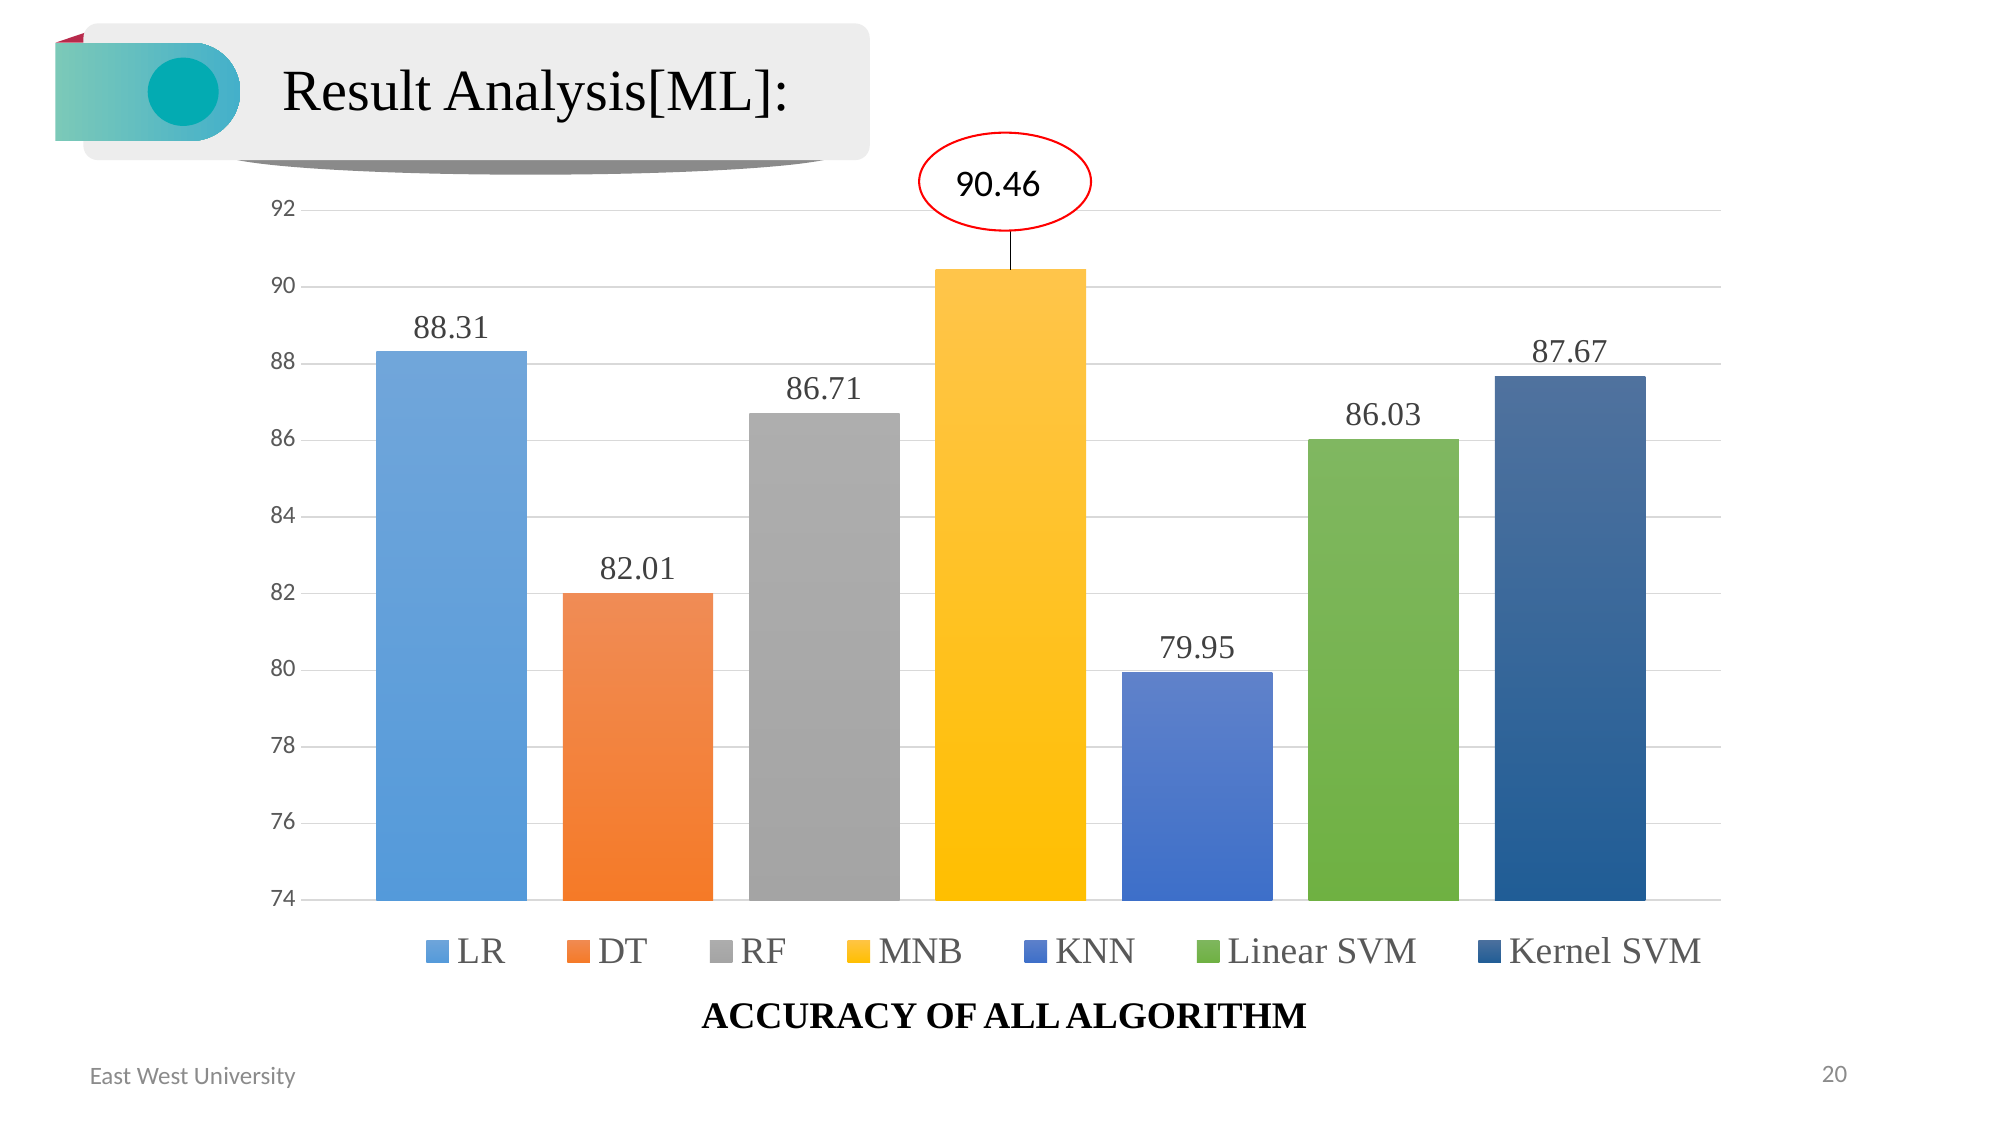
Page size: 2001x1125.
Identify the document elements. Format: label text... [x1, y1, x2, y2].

chart [240, 181, 1751, 996]
footer East West University [0, 1044, 531, 1105]
text_box 90.46 [940, 151, 1070, 181]
slide_number 20 [1412, 1042, 1863, 1103]
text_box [55, 23, 870, 175]
text_box ACCURACY OF ALL ALGORITHM [686, 996, 1453, 1044]
text_box [918, 131, 1093, 181]
